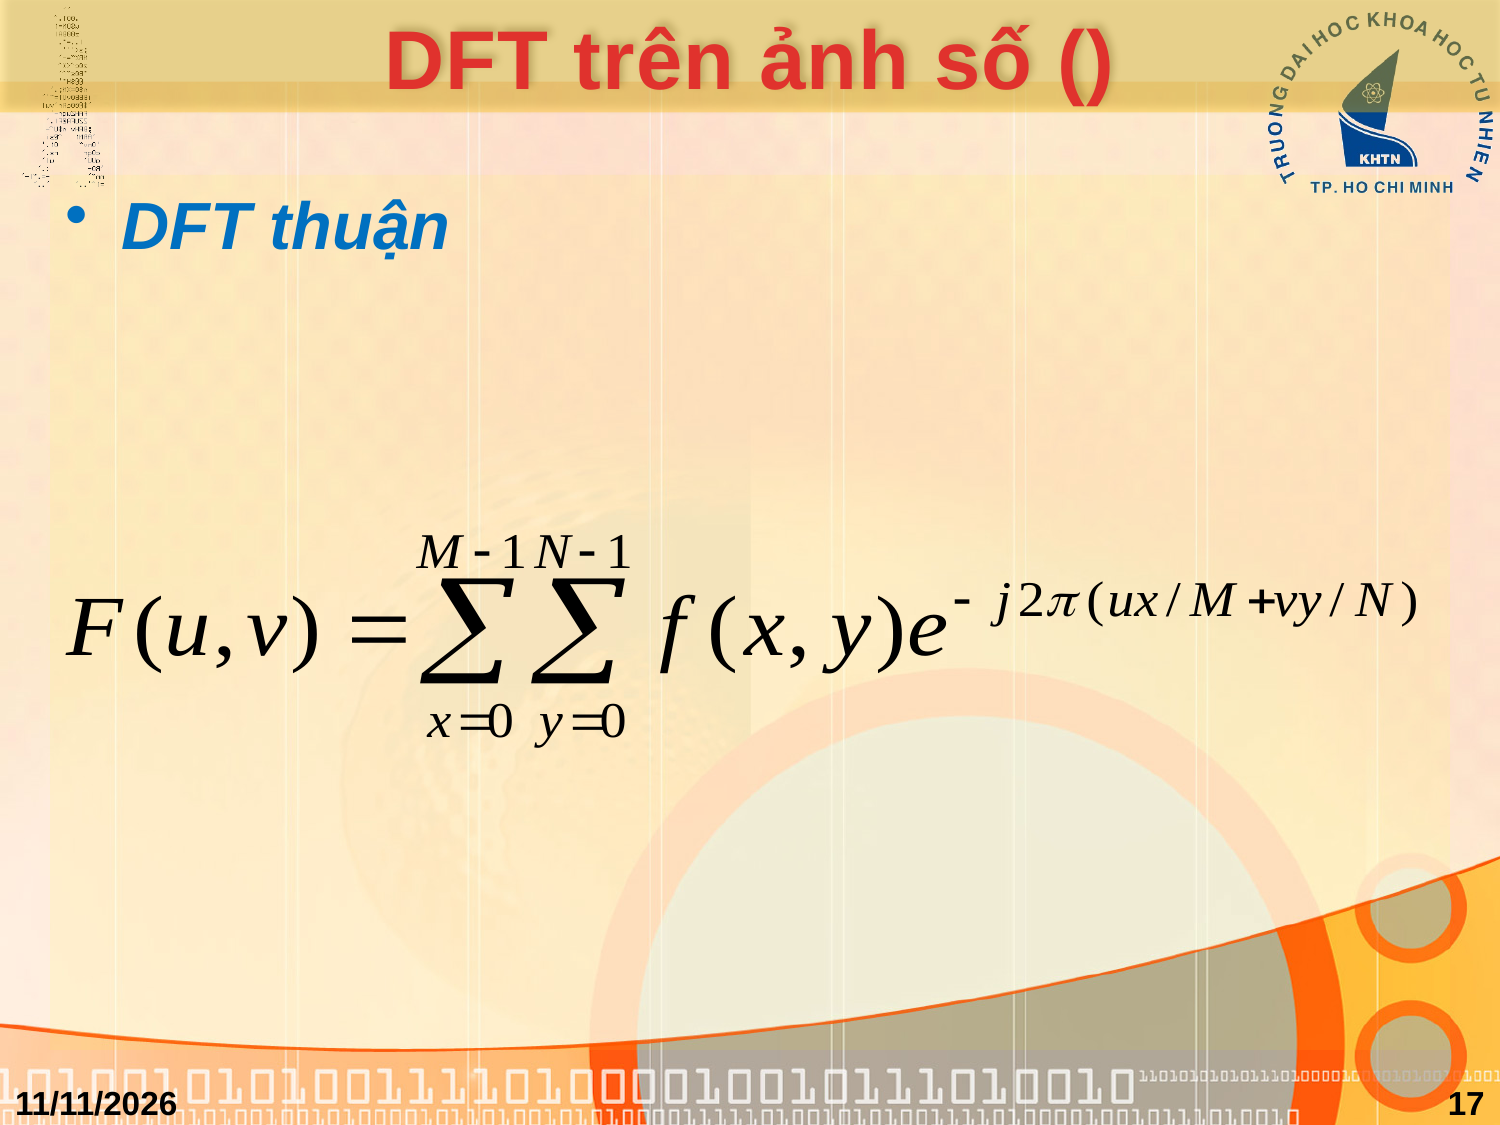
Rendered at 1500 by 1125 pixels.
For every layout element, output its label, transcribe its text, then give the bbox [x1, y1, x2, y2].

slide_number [0, 1074, 313, 1113]
title DFT trên ảnh số () [0, 0, 1500, 113]
slide_number 17 [1187, 1074, 1500, 1113]
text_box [49, 512, 1443, 763]
list DFT thuận [49, 174, 1451, 1051]
picture [0, 113, 1500, 1125]
